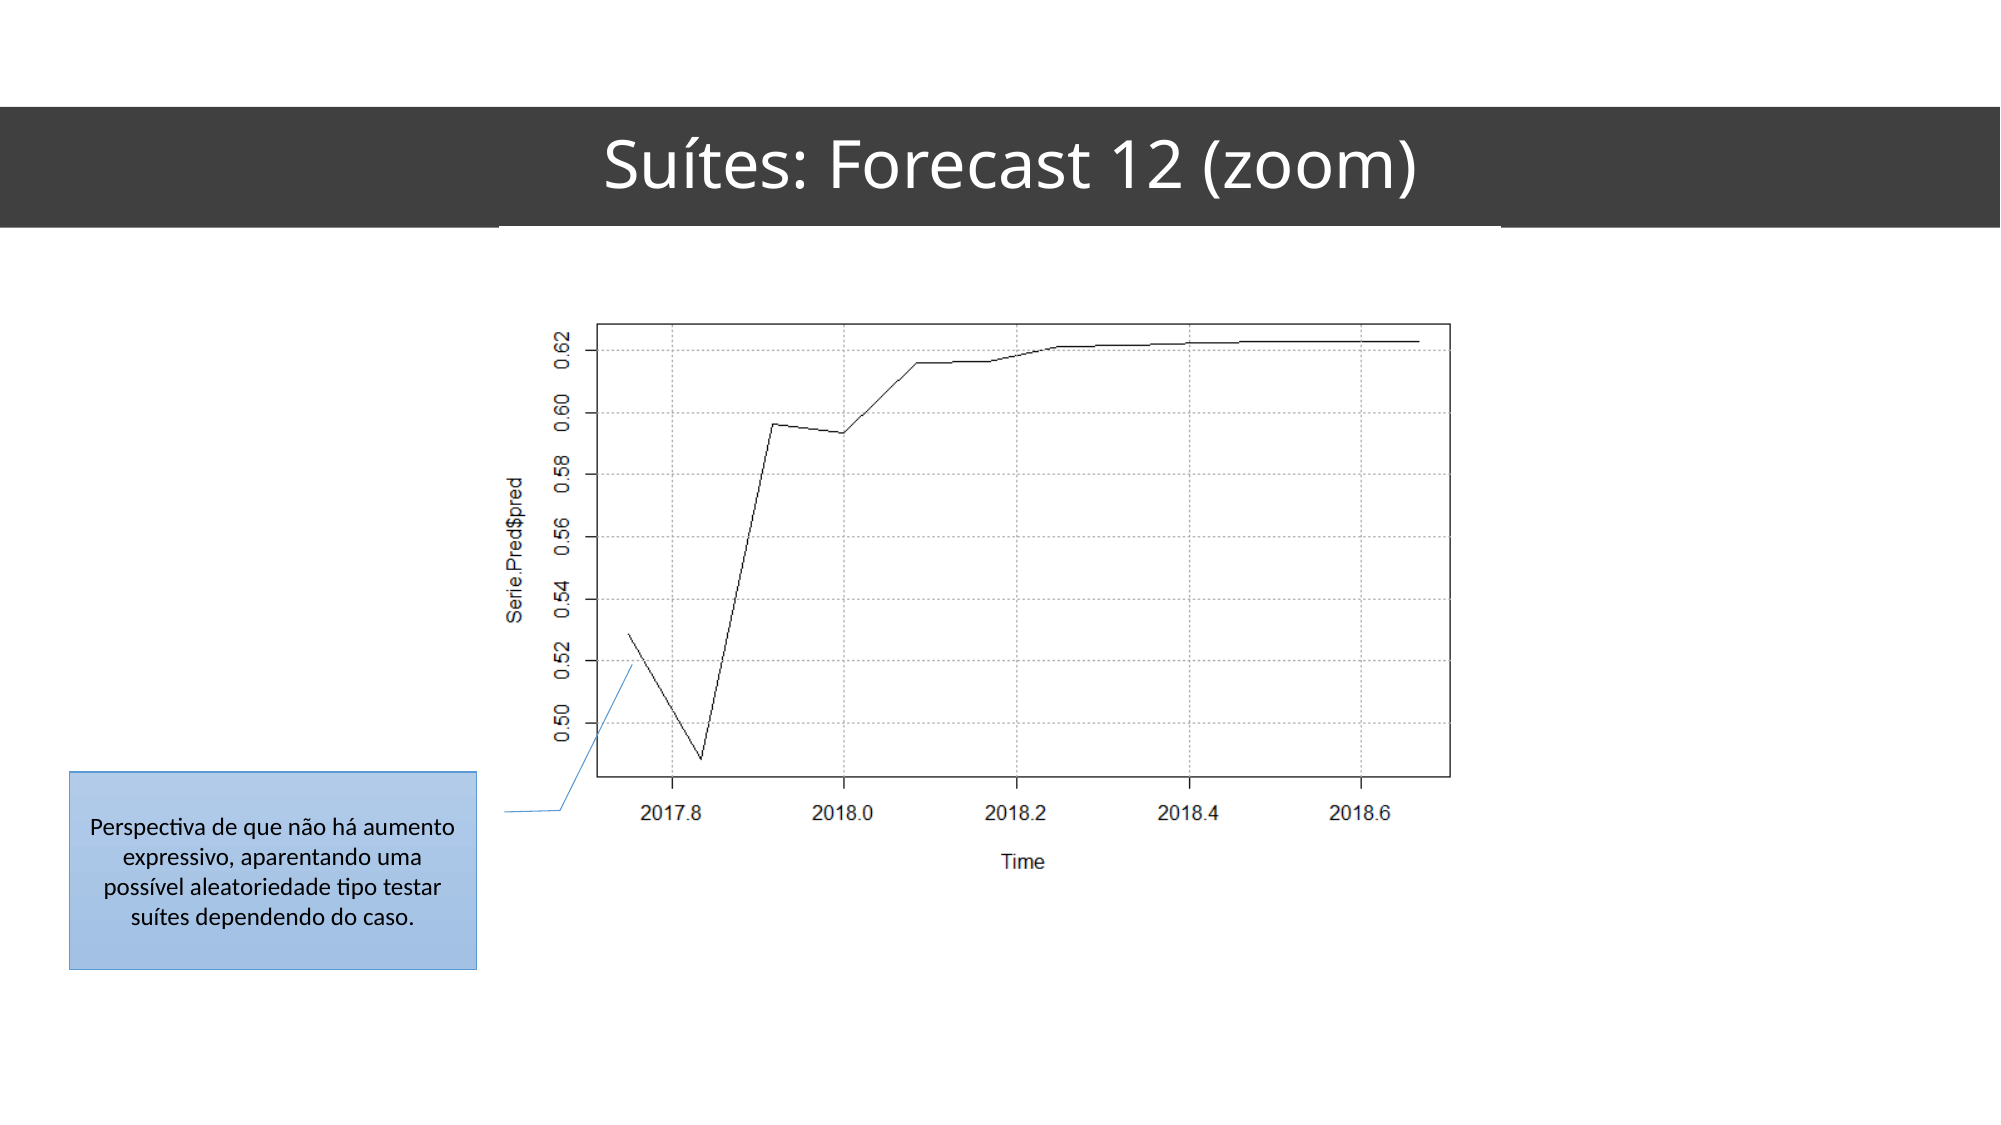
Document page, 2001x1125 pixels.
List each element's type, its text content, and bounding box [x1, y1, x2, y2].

text_box Perspectiva de que não há aumento expressivo, aparentando uma possível aleatoriedade tipo testar suítes dependendo do caso. [69, 771, 477, 970]
picture [499, 226, 1501, 899]
title Suítes: Forecast 12 (zoom) [91, 105, 1931, 228]
text_box [1501, 106, 2000, 229]
text_box [0, 106, 499, 229]
